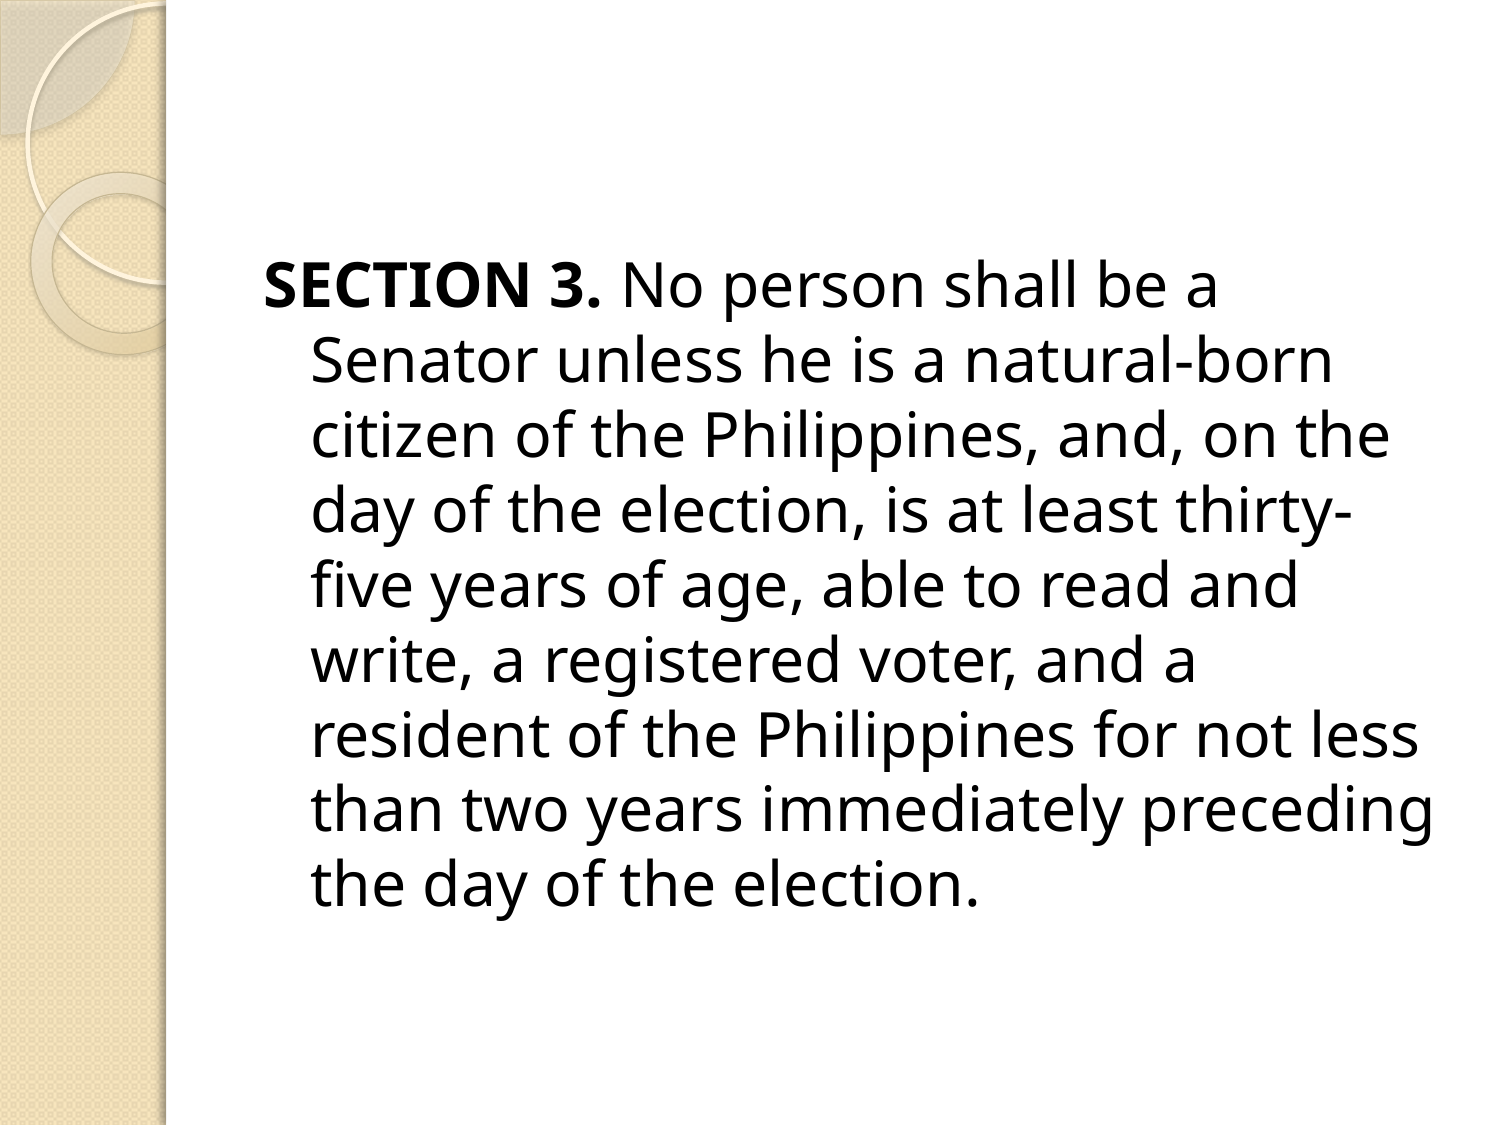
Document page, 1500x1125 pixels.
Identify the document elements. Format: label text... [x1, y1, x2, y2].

list SECTION 3. No person shall be a Senator unless he is a natural-born citizen of the Philippines, and, on the day of the election, is at least thirty-five years of age, able to read and write, a registered voter, and a resident of the Philippines for not less than two years immediately preceding the day of the election. [235, 237, 1466, 1025]
